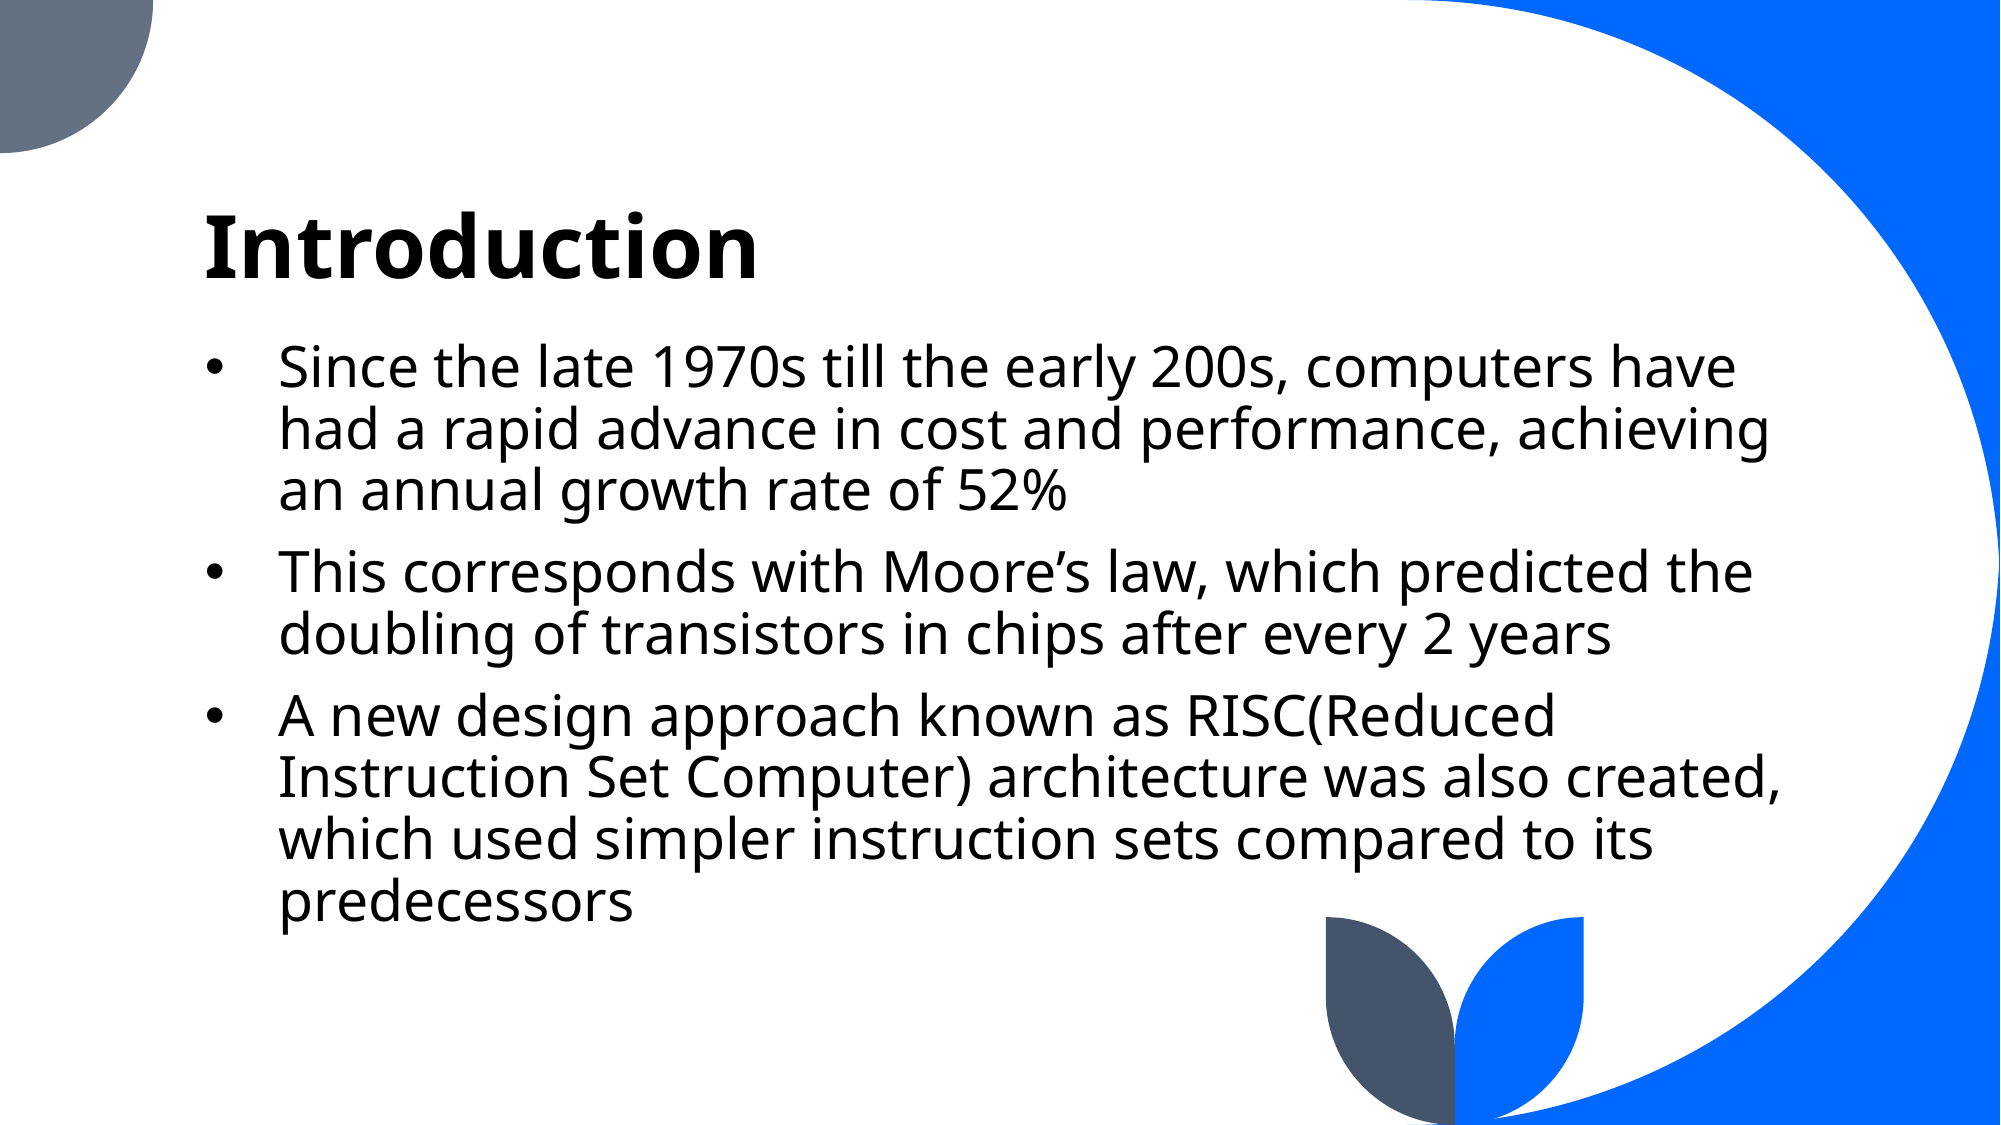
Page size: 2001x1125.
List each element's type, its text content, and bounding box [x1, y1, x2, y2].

title Introduction [190, 16, 1795, 303]
list Since the late 1970s till the early 200s, computers have had a rapid advance in cost and performance, achieving an annual growth rate of 52% This corresponds with Moore’s law, which predicted the doubling of transistors in chips after every 2 years A new design approach known as RISC(Reduced Instruction Set Computer) architecture was also created, which used simpler instruction sets compared to its predecessors [190, 330, 1853, 945]
